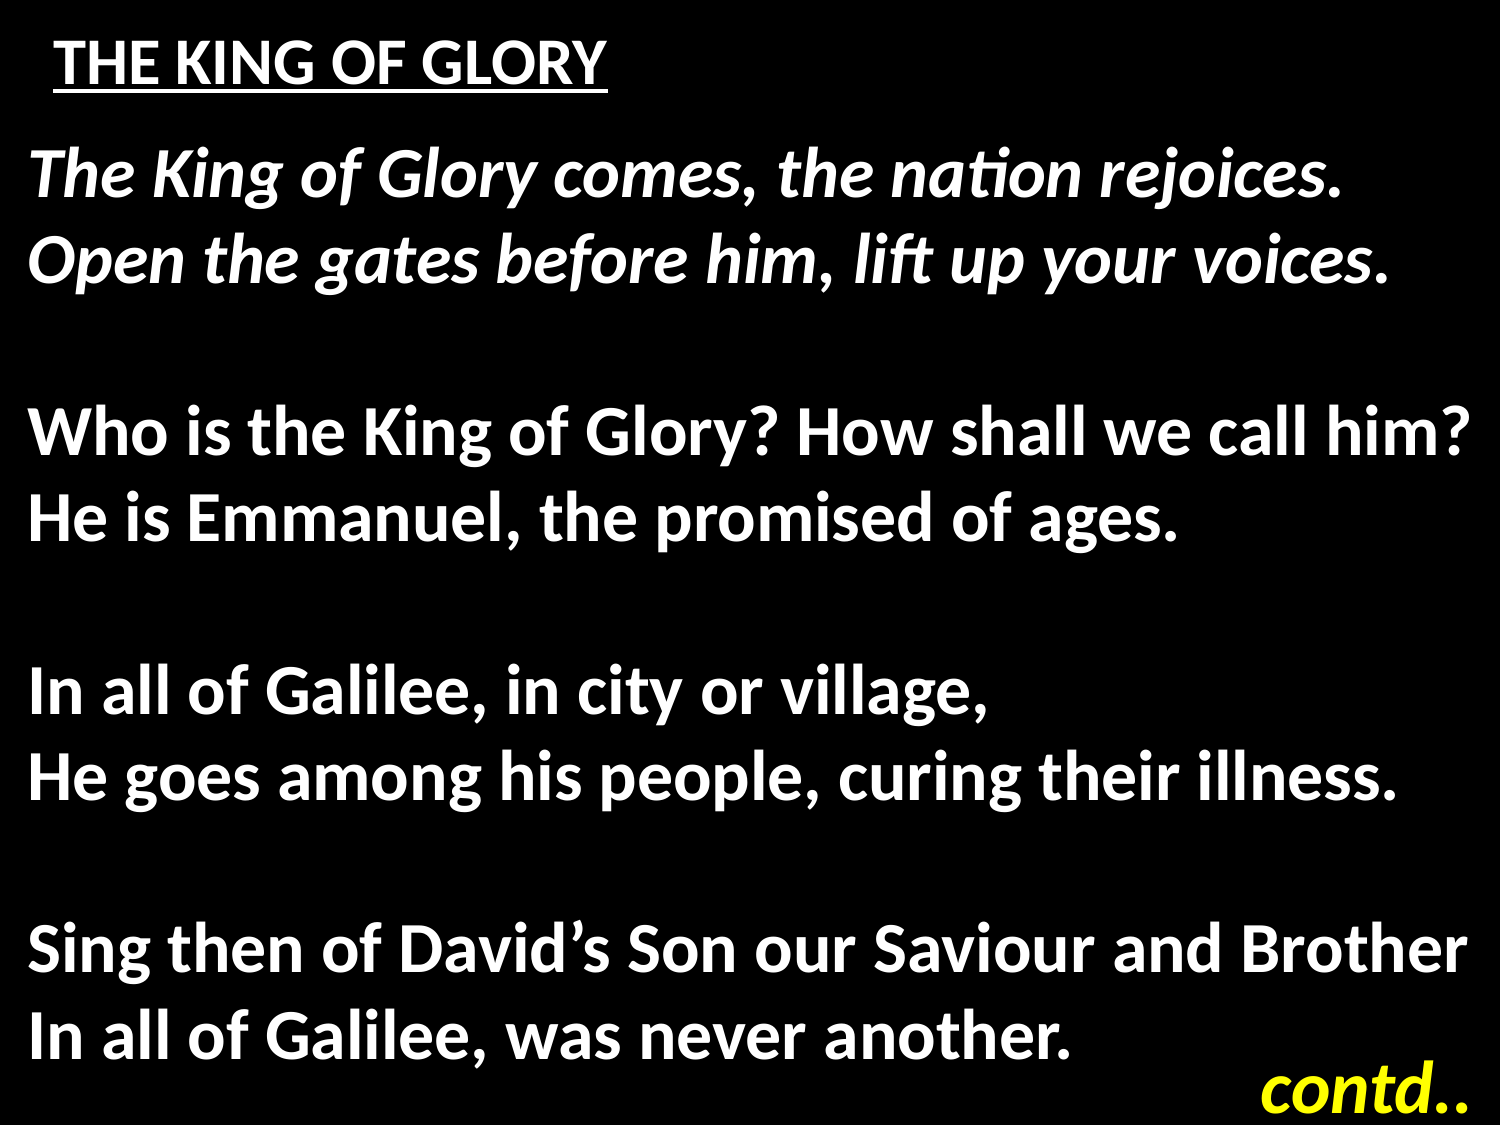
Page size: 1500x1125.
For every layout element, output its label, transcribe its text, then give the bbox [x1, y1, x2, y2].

title THE KING OF GLORY [10, 0, 1490, 117]
text_box contd.. [1245, 1042, 1500, 1125]
list The King of Glory comes, the nation rejoices. Open the gates before him, lift up your voices. Who is the King of Glory? How shall we call him? He is Emmanuel, the promised of ages. In all of Galilee, in city or village, He goes among his people, curing their illness. Sing then of David’s Son our Saviour and Brother In all of Galilee, was never another. [8, 125, 1489, 1116]
